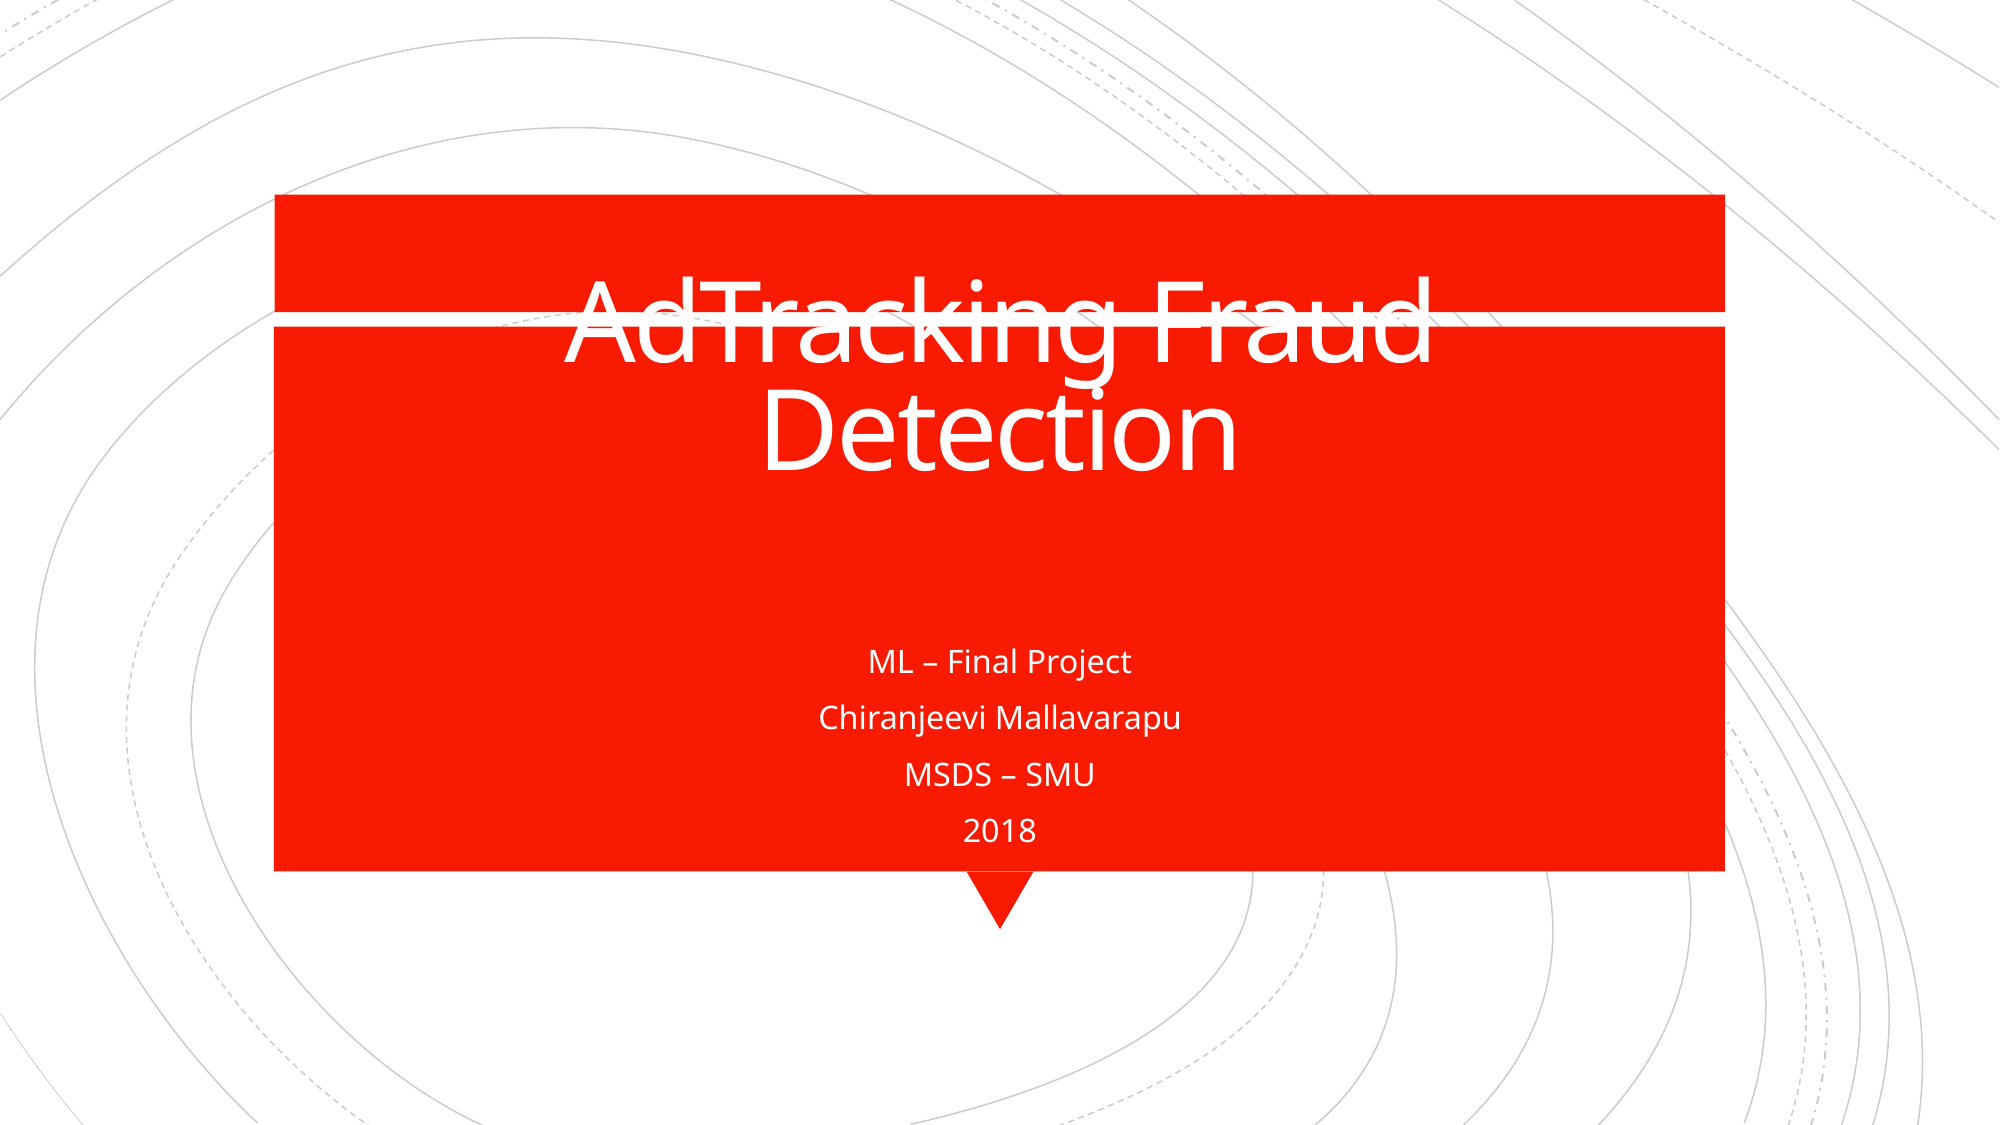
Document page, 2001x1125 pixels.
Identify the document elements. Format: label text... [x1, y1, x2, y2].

title AdTracking Fraud Detection [288, 340, 1713, 628]
subtitle ML – Final Project Chiranjeevi Mallavarapu MSDS – SMU 2018 [288, 640, 1712, 858]
